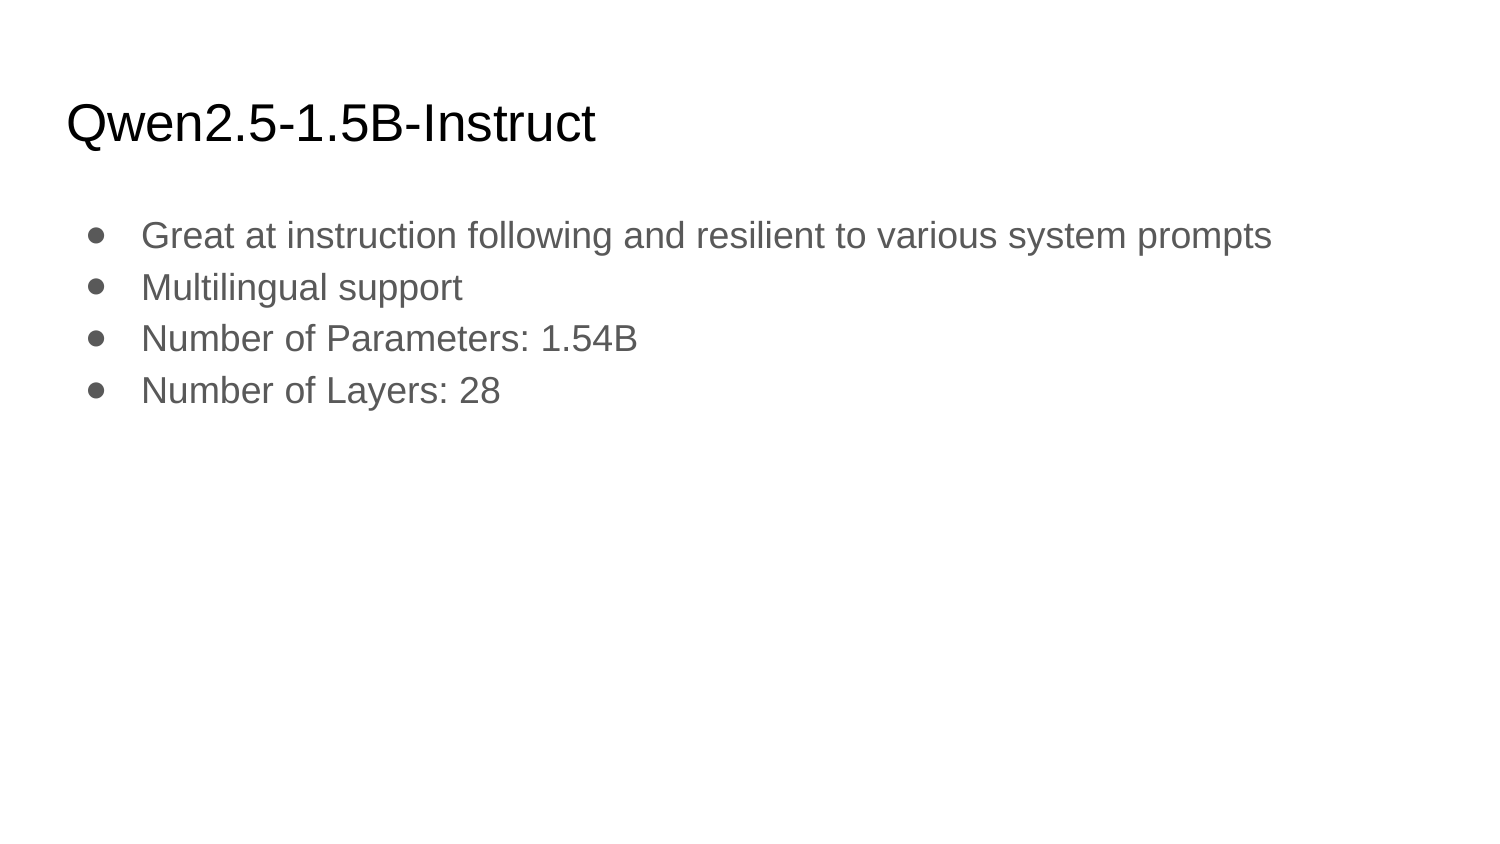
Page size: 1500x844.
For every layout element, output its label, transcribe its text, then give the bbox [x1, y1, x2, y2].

list Great at instruction following and resilient to various system prompts Multilingual support Number of Parameters: 1.54B Number of Layers: 28 [51, 189, 1449, 750]
title Qwen2.5-1.5B-Instruct [51, 72, 1449, 167]
